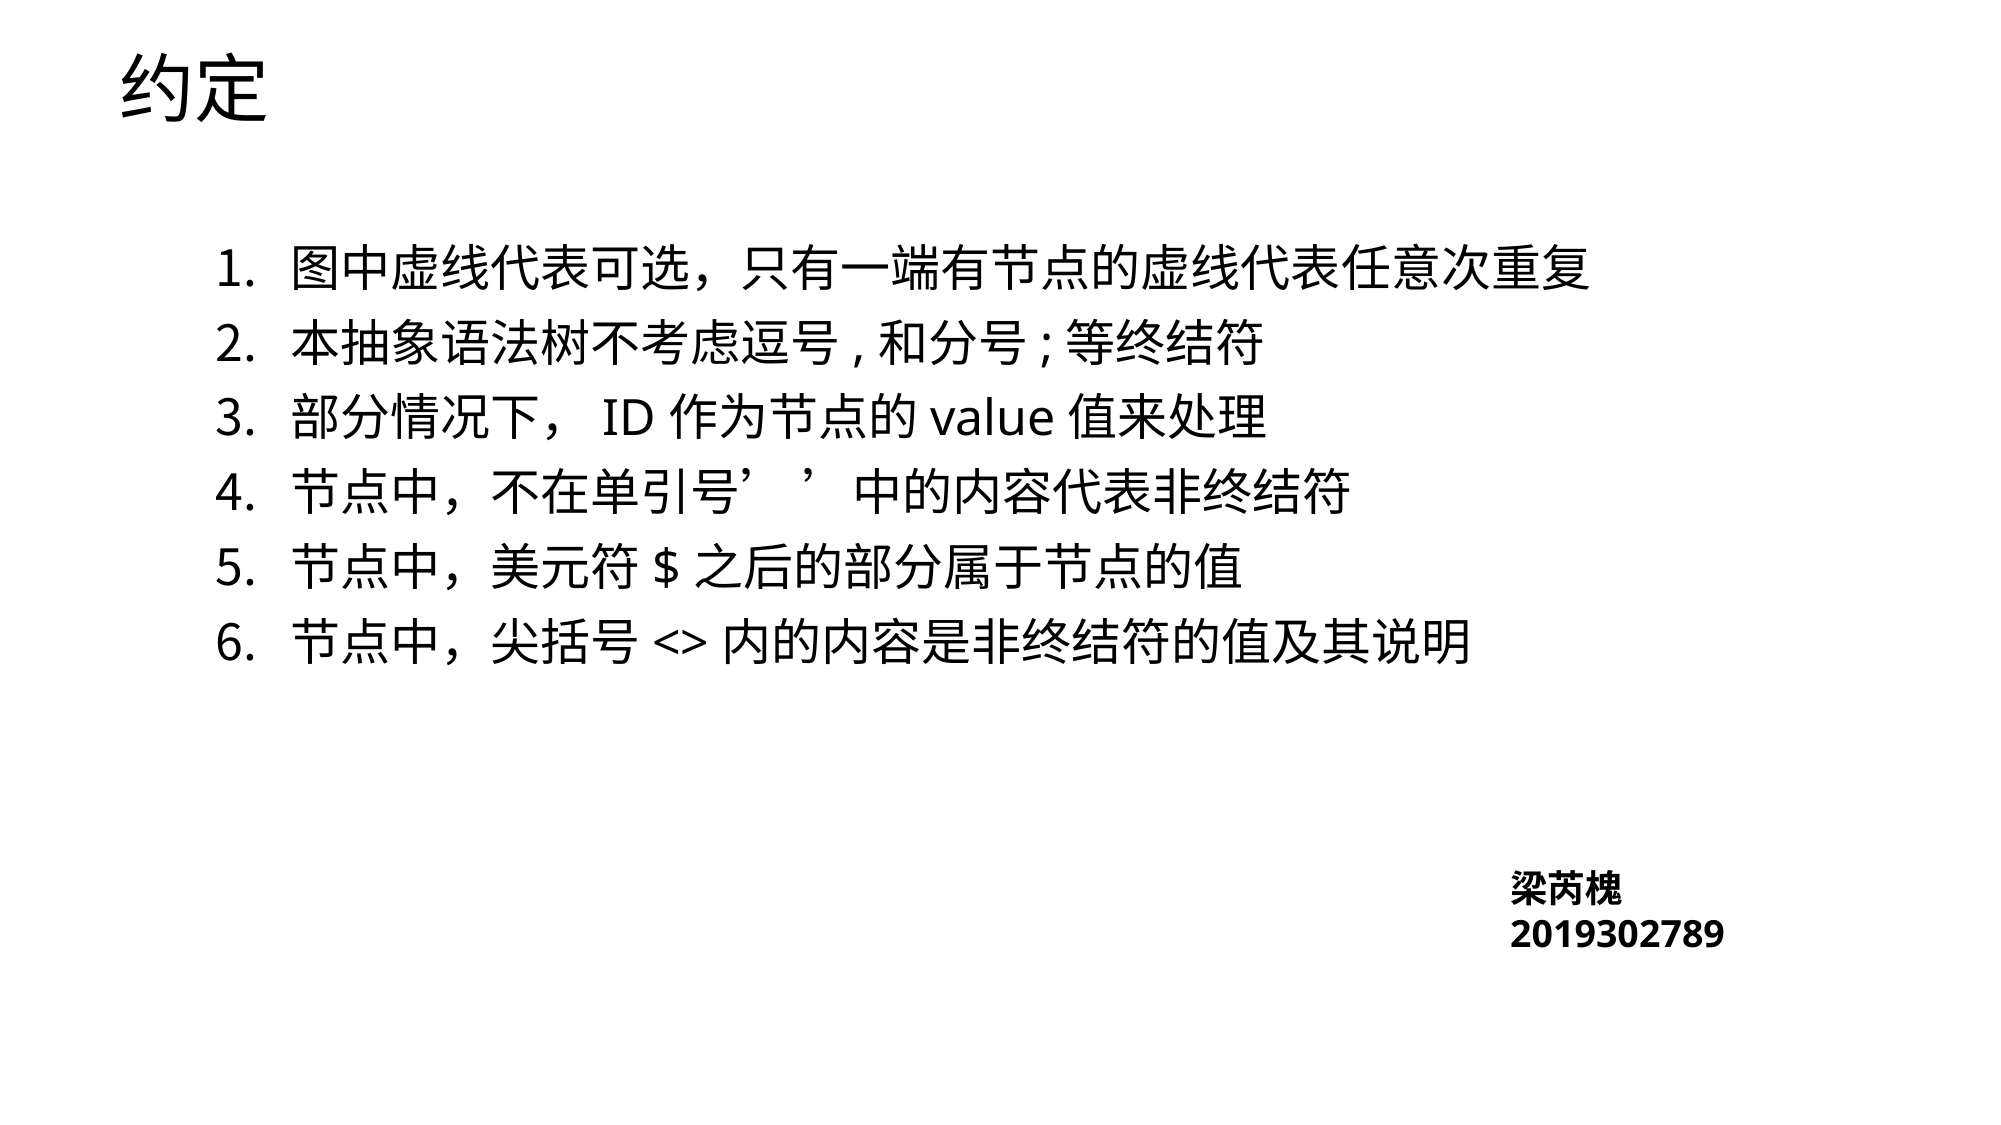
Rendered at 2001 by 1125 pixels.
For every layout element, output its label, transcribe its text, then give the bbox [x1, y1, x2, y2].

title 约定 [56, 26, 334, 141]
subtitle 图中虚线代表可选，只有一端有节点的虚线代表任意次重复 本抽象语法树不考虑逗号,和分号;等终结符 部分情况下，ID作为节点的value值来处理 节点中，不在单引号’ ’中的内容代表非终结符 节点中，美元符$之后的部分属于节点的值 节点中，尖括号<>内的内容是非终结符的值及其说明 [200, 235, 1701, 731]
text_box 梁芮槐 2019302789 [1495, 857, 1741, 963]
